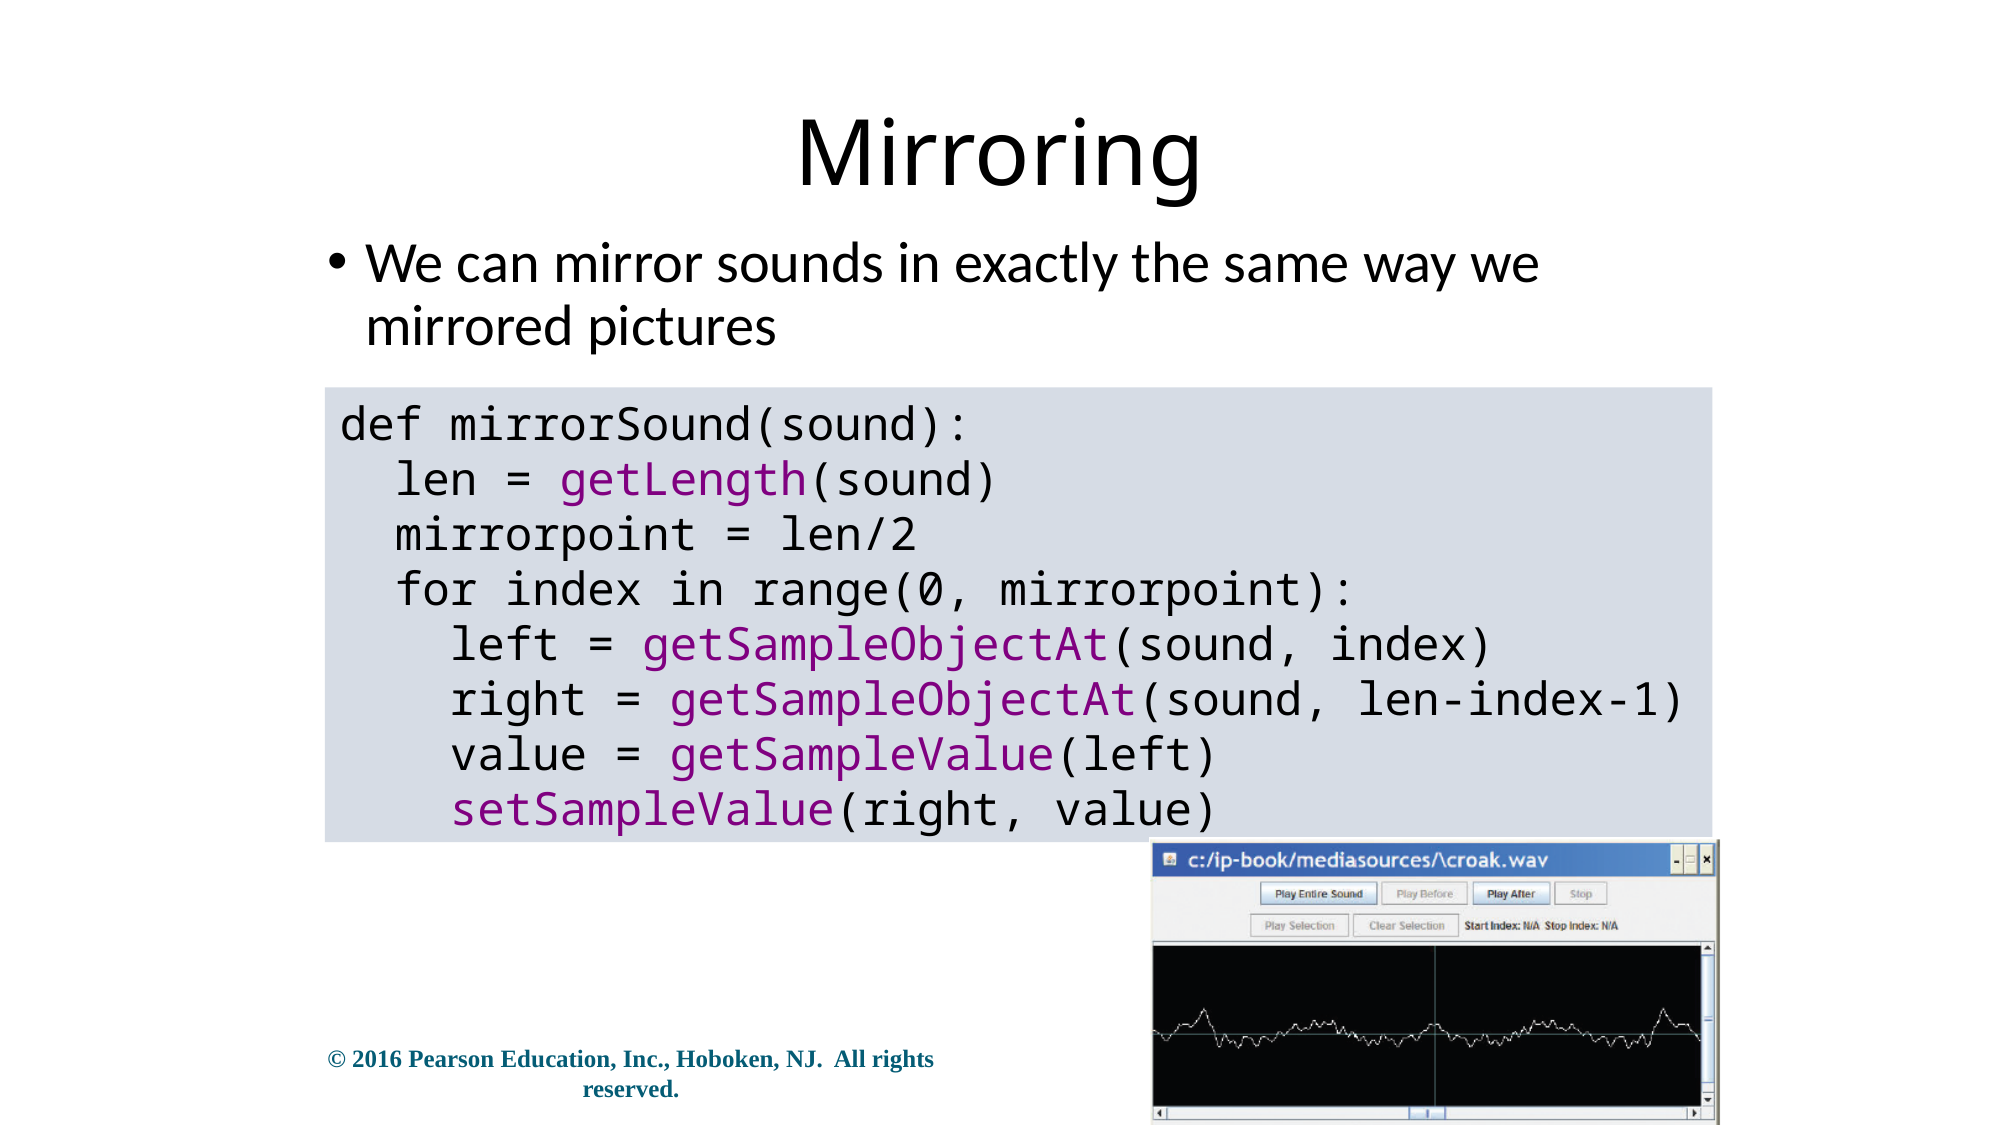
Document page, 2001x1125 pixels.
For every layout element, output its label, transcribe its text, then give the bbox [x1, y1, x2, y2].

footer © 2016 Pearson Education, Inc., Hoboken, NJ. All rights reserved. [262, 1042, 1000, 1103]
list We can mirror sounds in exactly the same way we mirrored pictures [312, 224, 1688, 388]
picture [1149, 837, 1725, 1125]
text_box def mirrorSound(sound): len = getLength(sound) mirrorpoint = len/2 for index in range(0, mirrorpoint): left = getSampleObjectAt(sound, index) right = getSampleObjectAt(sound, len-index-1) value = getSampleValue(left) setSampleValue(right, value) [324, 387, 1713, 843]
title Mirroring [324, 87, 1675, 224]
